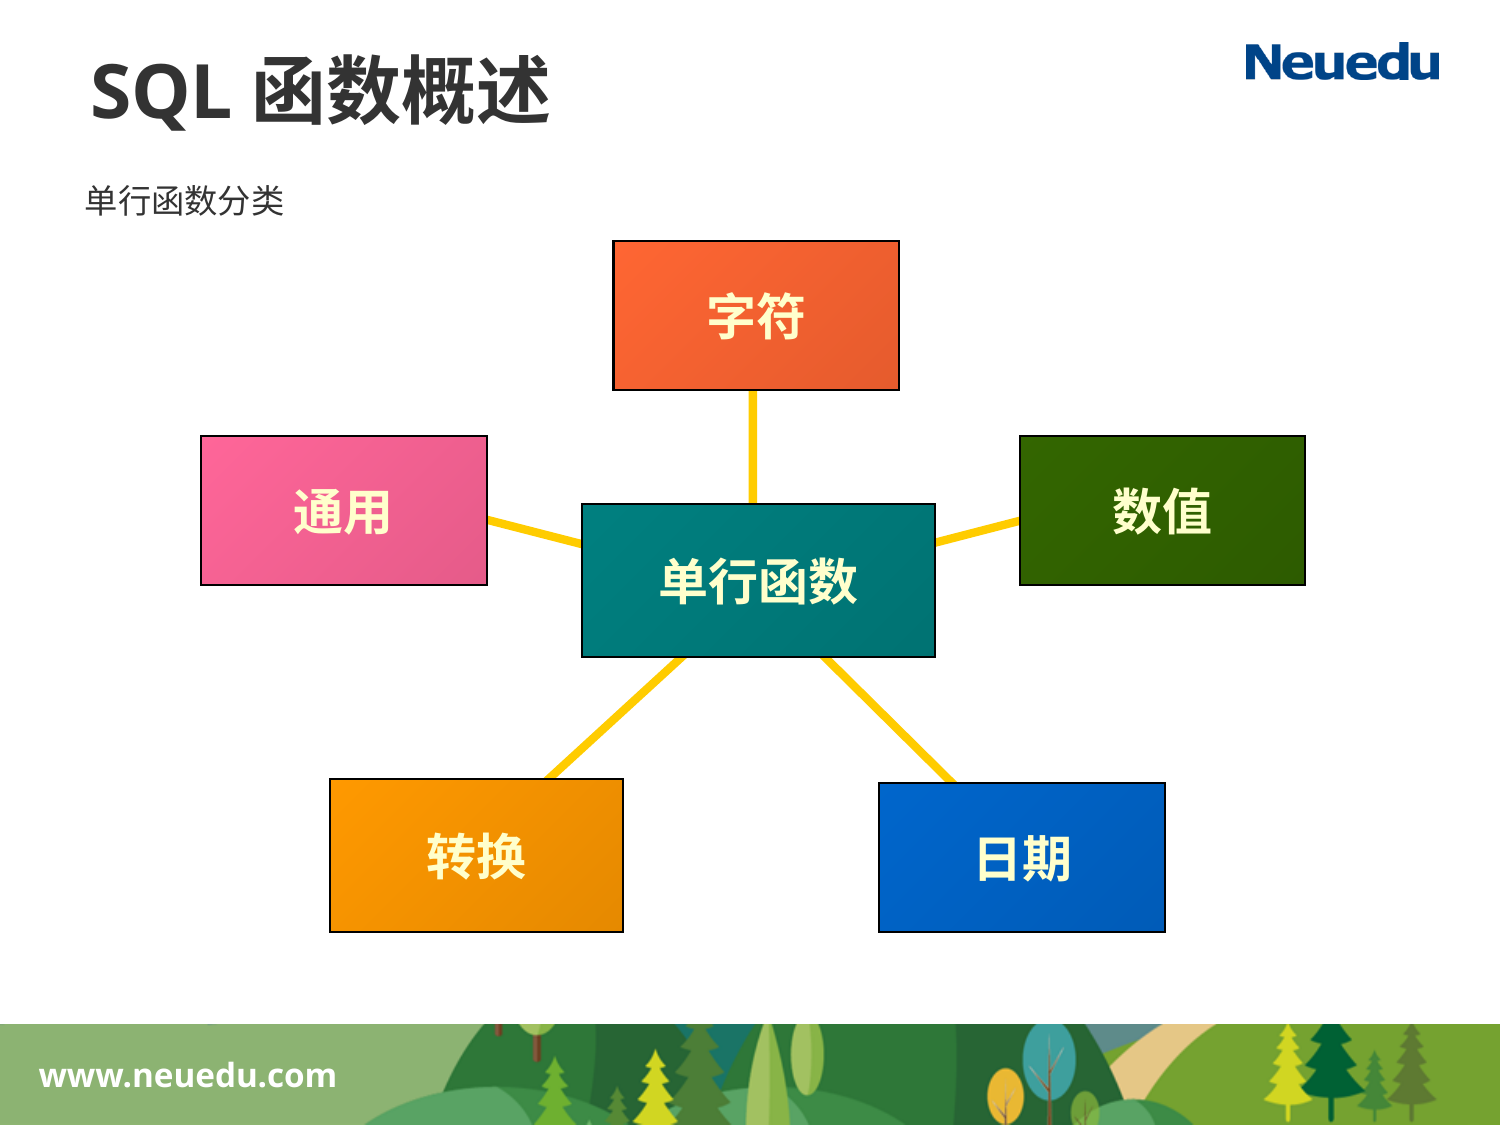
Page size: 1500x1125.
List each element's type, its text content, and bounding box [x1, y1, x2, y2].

text_box 通用 [201, 435, 487, 586]
title SQL函数概述 [75, 45, 1270, 132]
list 单行函数分类 [70, 172, 1407, 988]
text_box 字符 [613, 240, 899, 391]
text_box 日期 [879, 782, 1165, 932]
text_box 单行函数 [582, 503, 936, 657]
picture [1246, 42, 1439, 80]
picture [0, 1024, 1500, 1125]
text_box 数值 [1019, 435, 1306, 586]
text_box 转换 [330, 779, 624, 933]
